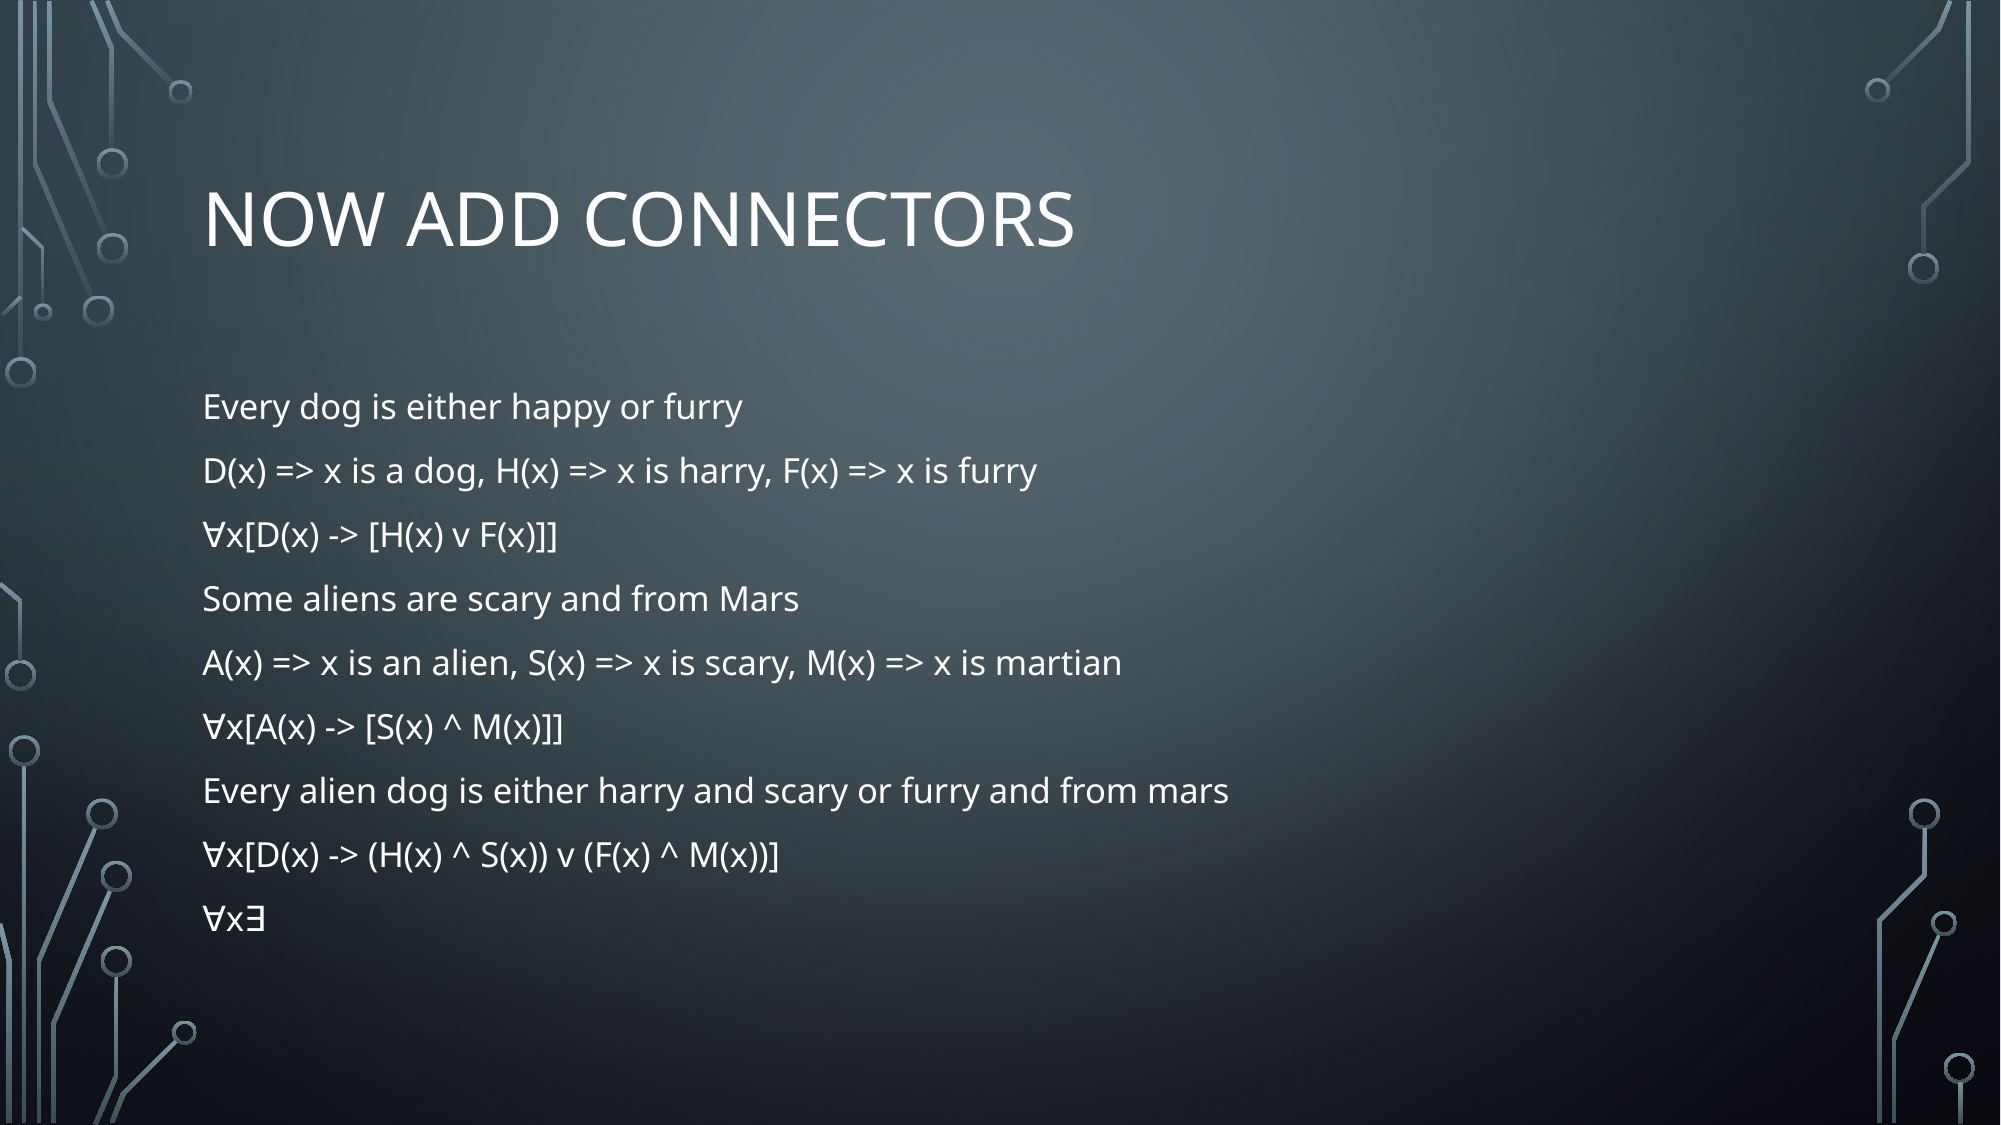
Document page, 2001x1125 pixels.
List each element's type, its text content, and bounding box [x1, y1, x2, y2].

title Now add connectors [187, 101, 1813, 344]
list Every dog is either happy or furry D(x) => x is a dog, H(x) => x is harry, F(x) => x is furry ∀x[D(x) -> [H(x) v F(x)]] Some aliens are scary and from Mars A(x) => x is an alien, S(x) => x is scary, M(x) => x is martian ∀x[A(x) -> [S(x) ^ M(x)]] Every alien dog is either harry and scary or furry and from mars ∀x[D(x) -> (H(x) ^ S(x)) v (F(x) ^ M(x))] ∀x∃ [187, 369, 1813, 950]
